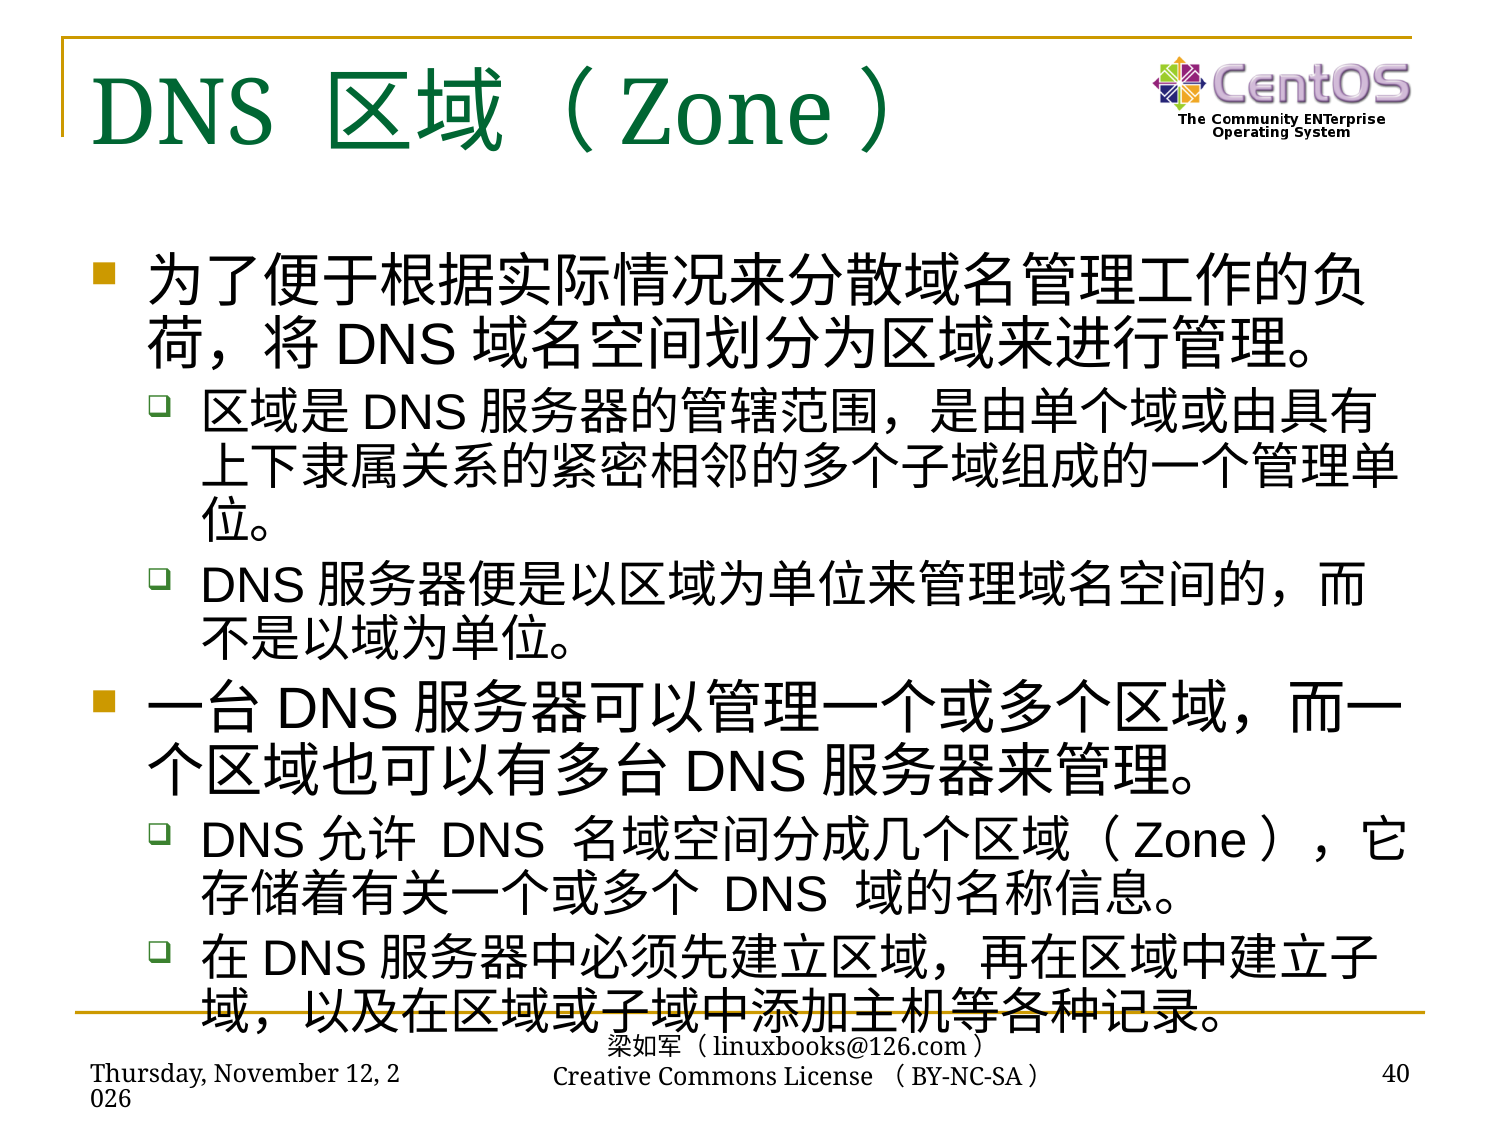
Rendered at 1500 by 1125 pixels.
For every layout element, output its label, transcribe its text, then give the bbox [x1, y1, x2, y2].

slide_number 40 [1074, 1023, 1426, 1100]
list 为了便于根据实际情况来分散域名管理工作的负荷，将DNS域名空间划分为区域来进行管理。 区域是DNS服务器的管辖范围，是由单个域或由具有上下隶属关系的紧密相邻的多个子域组成的一个管理单位。 DNS服务器便是以区域为单位来管理域名空间的，而不是以域为单位。 一台DNS服务器可以管理一个或多个区域，而一个区域也可以有多台DNS服务器来管理。 DNS允许 DNS 名域空间分成几个区域（Zone），它存储着有关一个或多个 DNS 域的名称信息。 在DNS服务器中必须先建立区域，再在区域中建立子域，以及在区域或子域中添加主机等各种记录。 [74, 243, 1426, 1006]
footer 梁如军（linuxbooks@126.com） Creative Commons License（BY-NC-SA） [359, 1022, 1247, 1099]
title DNS 区域（Zone） [74, 45, 1426, 233]
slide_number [74, 1023, 426, 1100]
